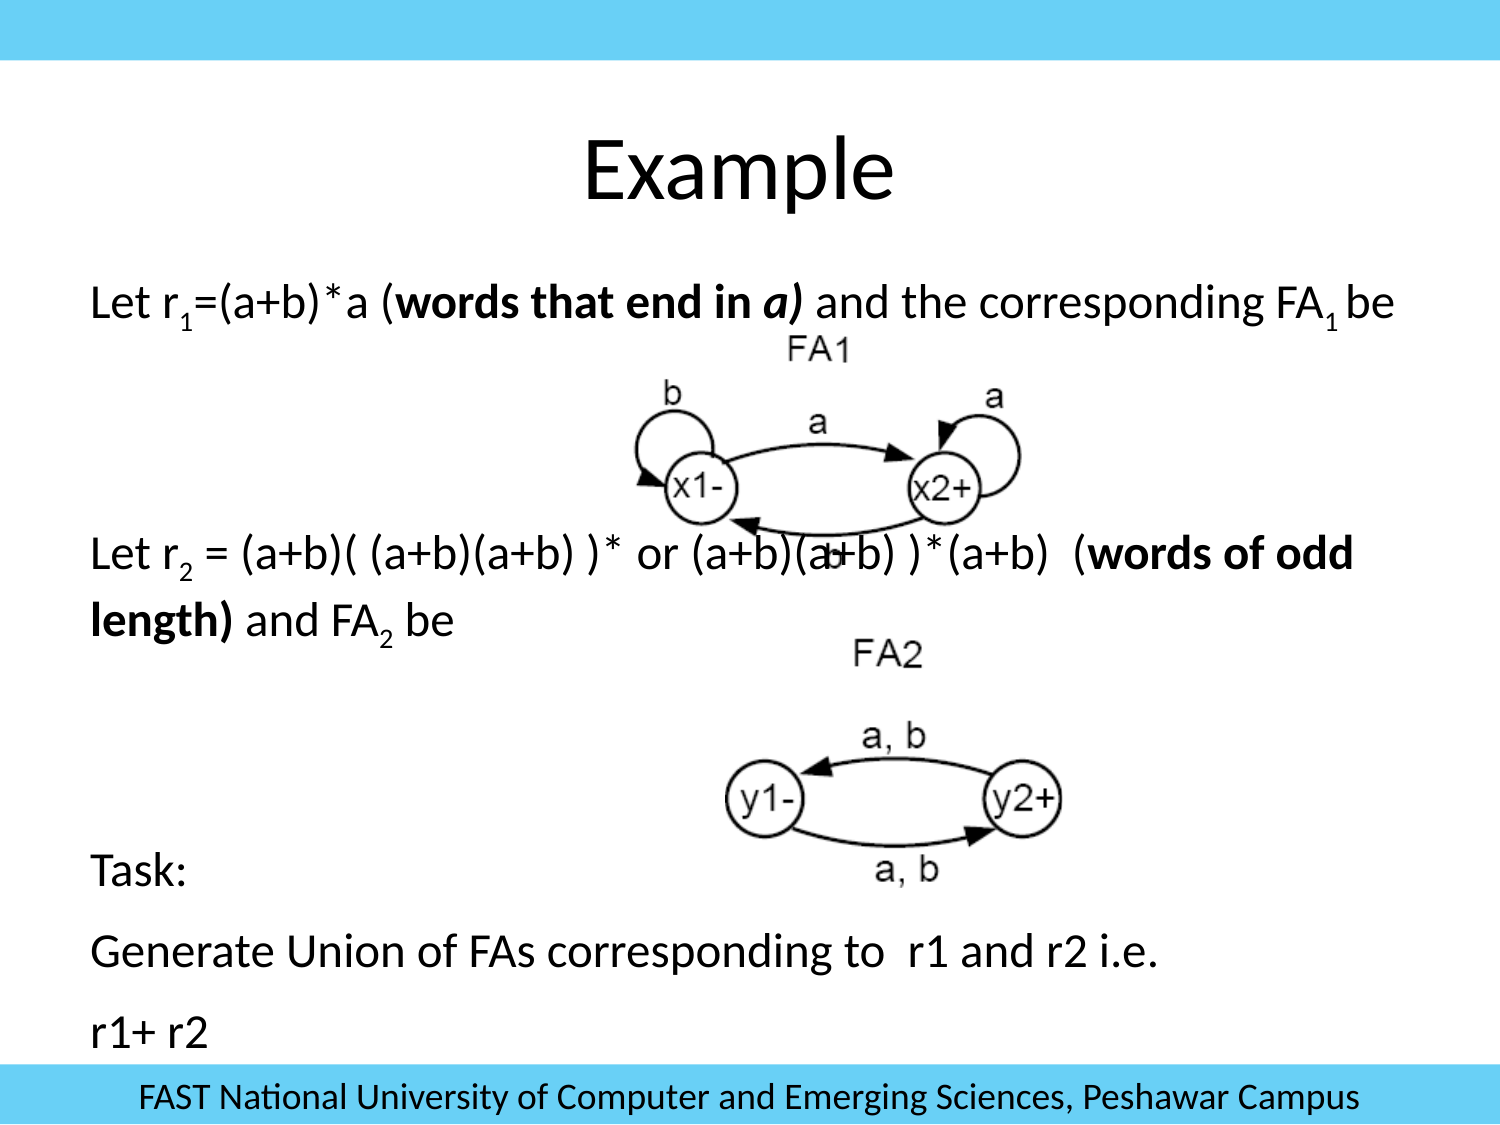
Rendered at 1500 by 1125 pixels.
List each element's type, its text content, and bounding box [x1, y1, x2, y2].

text_box Let r1=(a+b)*a (words that end in a) and the corresponding FA1 be Let r2 = (a+b)( (a+b)(a+b) )* or (a+b)(a+b) )*(a+b) (words of odd length) and FA2 be Task: Generate Union of FAs corresponding to r1 and r2 i.e. r1+ r2 [74, 262, 1425, 1075]
picture [724, 635, 1063, 888]
picture [630, 334, 1026, 576]
title Example [75, 50, 1425, 262]
